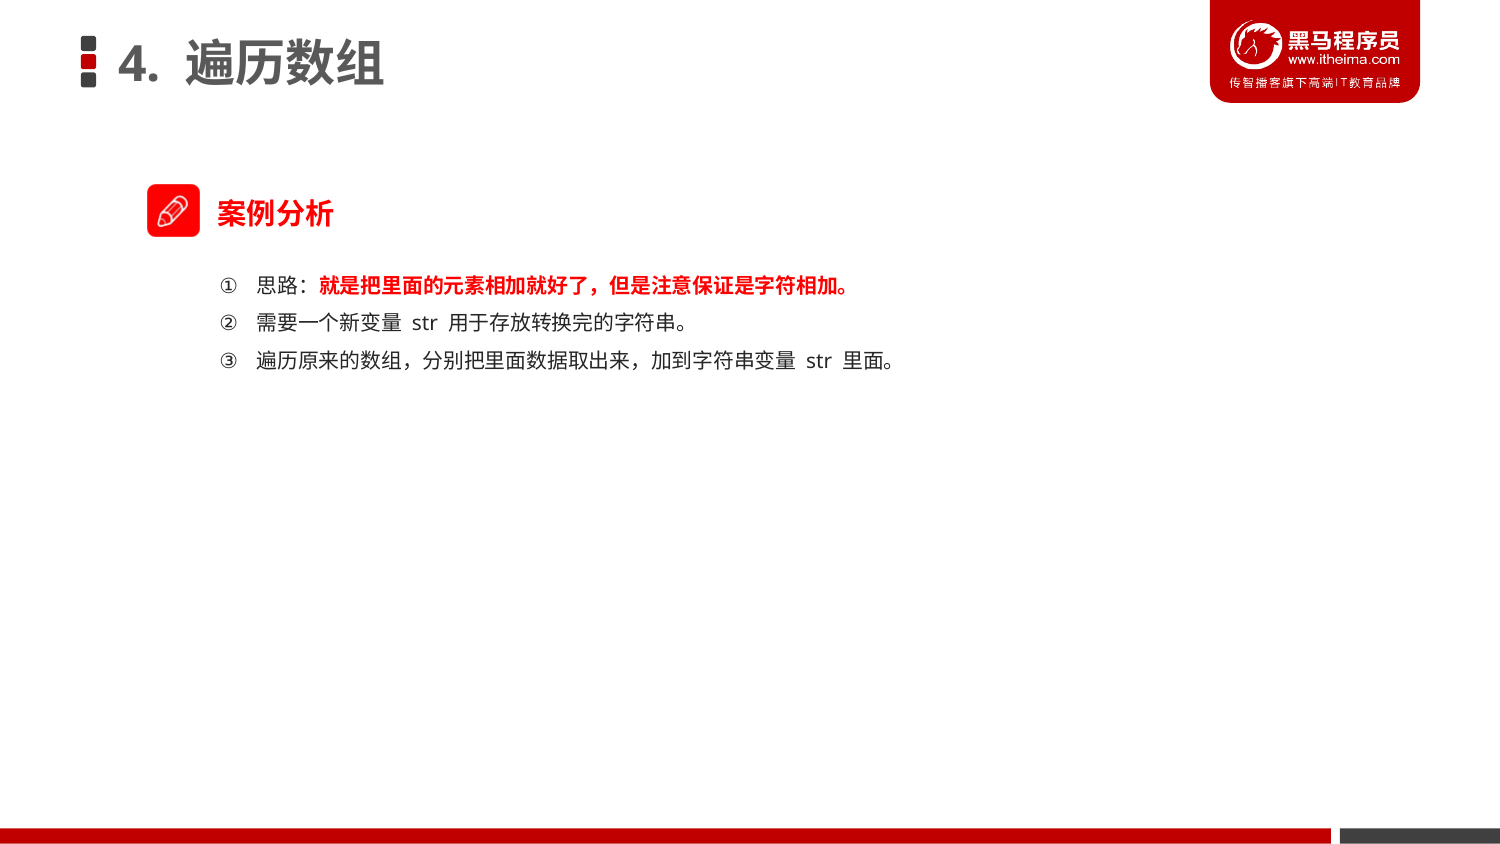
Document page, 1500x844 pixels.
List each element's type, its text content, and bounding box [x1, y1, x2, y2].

picture [1211, 11, 1419, 97]
title 4. 遍历数组 [103, 0, 1209, 130]
picture [143, 180, 203, 240]
text_box 案例分析 [202, 170, 1011, 238]
text_box 思路：就是把里面的元素相加就好了，但是注意保证是字符相加。 需要一个新变量 str 用于存放转换完的字符串。 遍历原来的数组，分别把里面数据取出来，加到字符串变量 str 里面。 [129, 252, 1144, 380]
